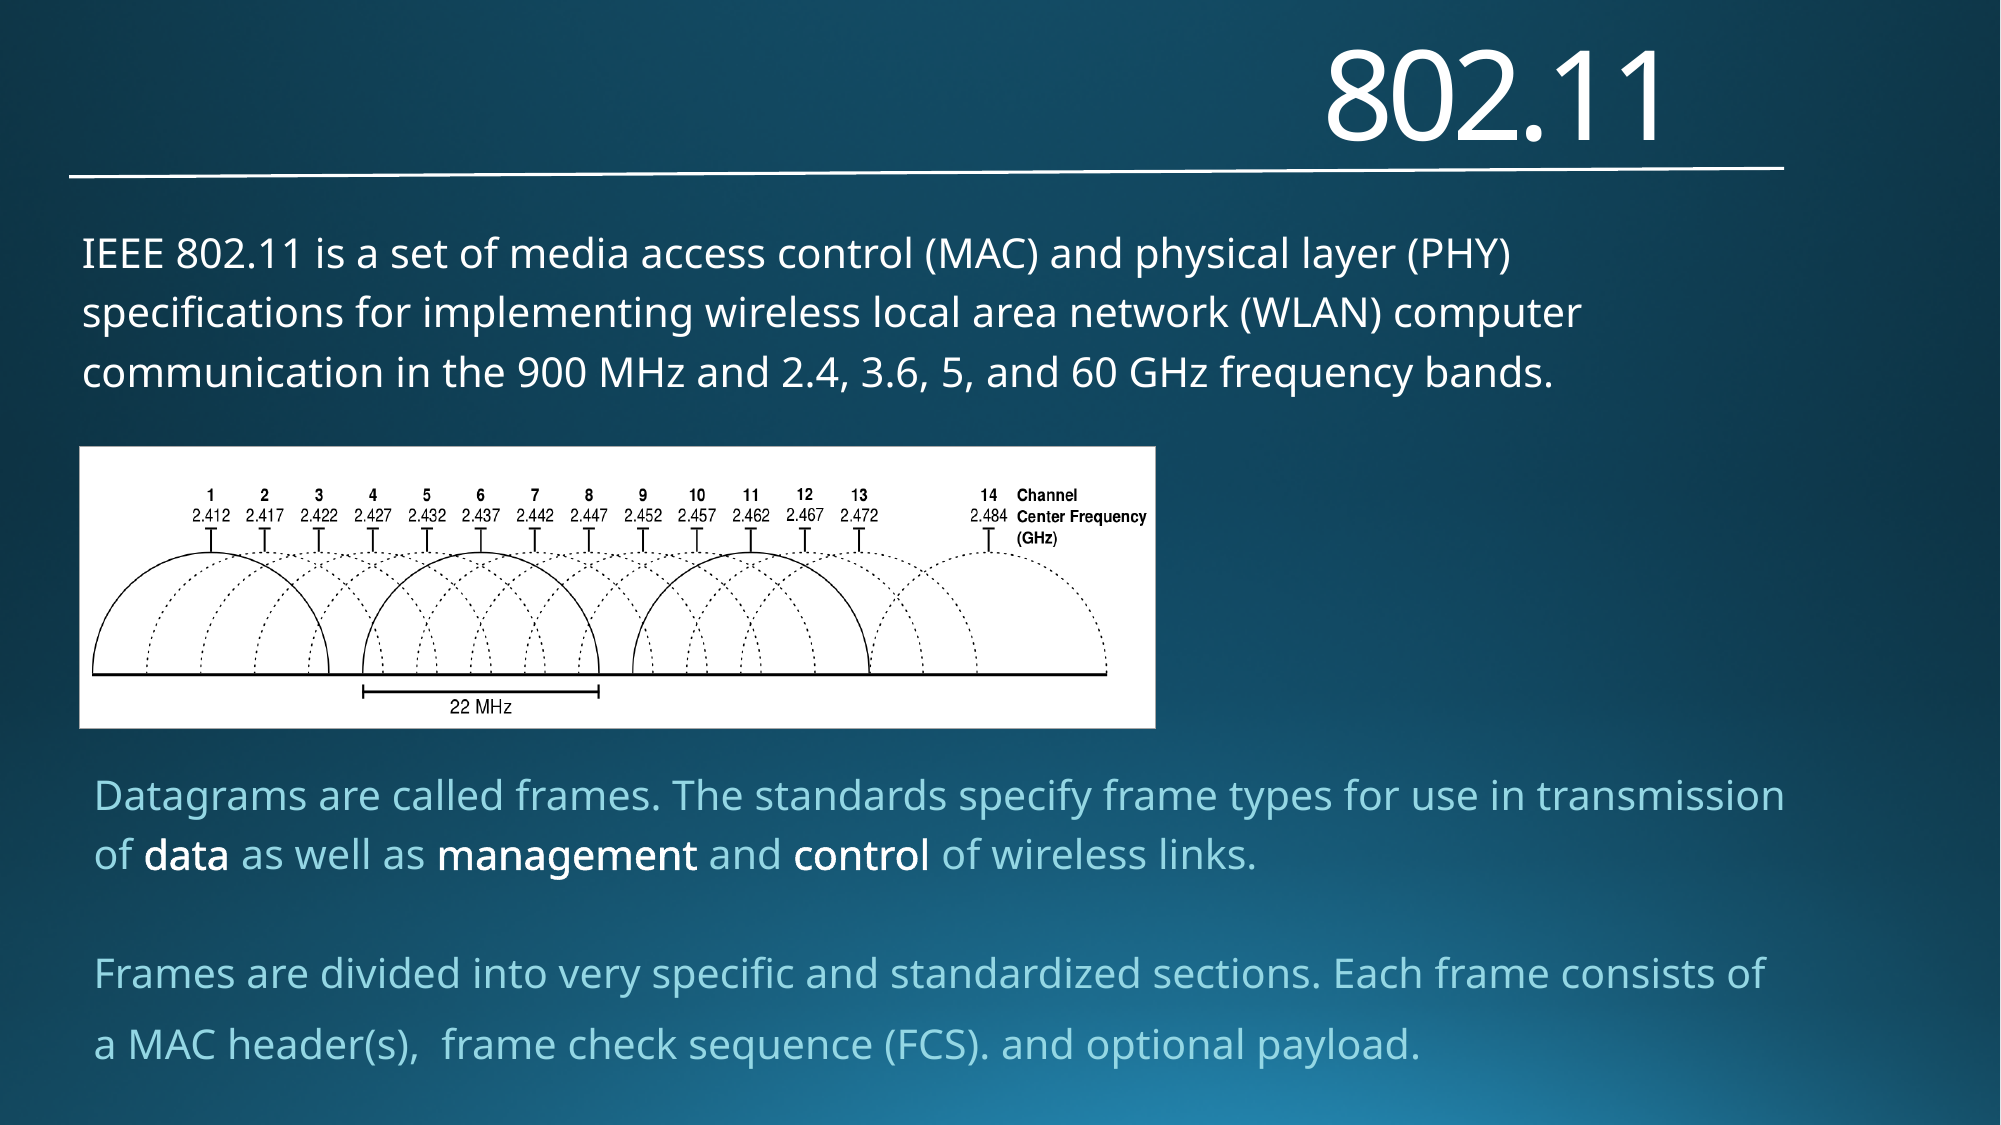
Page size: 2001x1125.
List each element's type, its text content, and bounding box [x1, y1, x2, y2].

picture [0, 0, 2001, 1125]
text_box Datagrams are called frames. The standards specify frame types for use in transmission of data as well as management and control of wireless links. Frames are divided into very specific and standardized sections. Each frame consists of a MAC header(s), frame check sequence (FCS). and optional payload. [78, 747, 1808, 1077]
subtitle IEEE 802.11 is a set of media access control (MAC) and physical layer (PHY) specifications for implementing wireless local area network (WLAN) computer communication in the 900 MHz and 2.4, 3.6, 5, and 60 GHz frequency bands. [66, 206, 1797, 404]
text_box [68, 168, 1785, 177]
title 802.11 [62, 24, 1697, 169]
